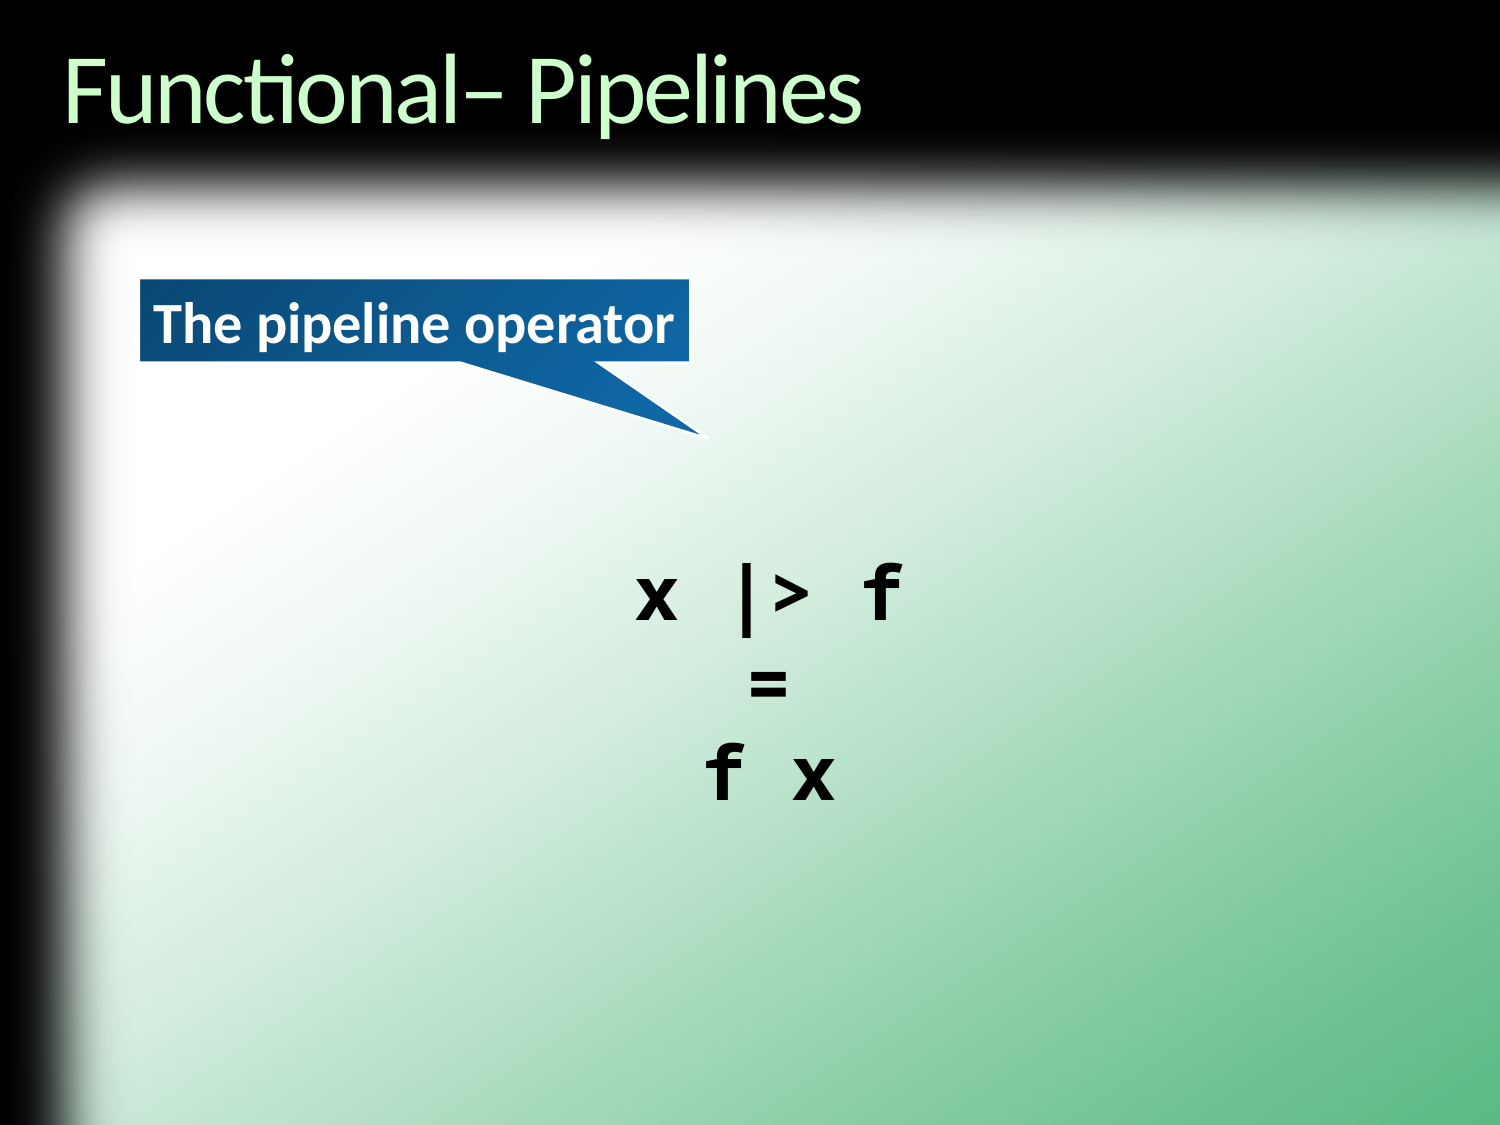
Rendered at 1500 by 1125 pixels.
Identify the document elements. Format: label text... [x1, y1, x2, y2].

text_box The pipeline operator [138, 278, 709, 439]
picture [0, 0, 1500, 1125]
list x |> f = f x [106, 214, 1433, 537]
title Functional– Pipelines [62, 37, 1438, 147]
